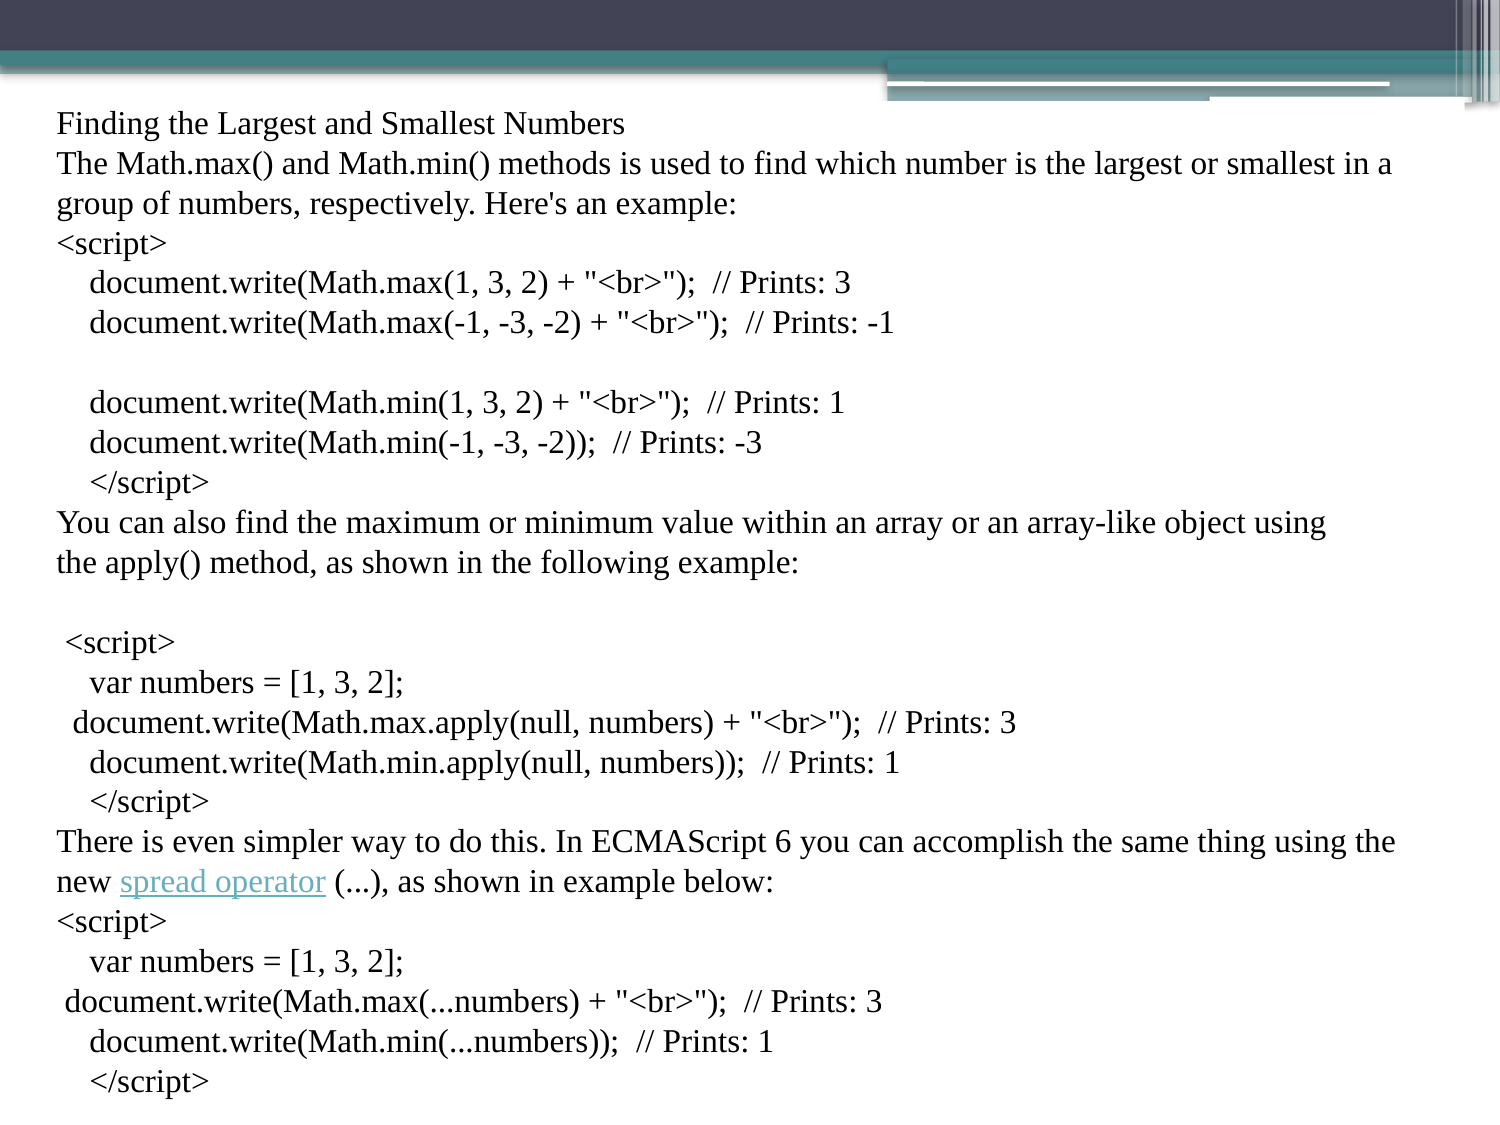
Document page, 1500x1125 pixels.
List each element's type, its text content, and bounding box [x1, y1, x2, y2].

text_box Finding the Largest and Smallest Numbers The Math.max() and Math.min() methods is used to find which number is the largest or smallest in a group of numbers, respectively. Here's an example: <script> document.write(Math.max(1, 3, 2) + "<br>"); // Prints: 3 document.write(Math.max(-1, -3, -2) + "<br>"); // Prints: -1 document.write(Math.min(1, 3, 2) + "<br>"); // Prints: 1 document.write(Math.min(-1, -3, -2)); // Prints: -3 </script> You can also find the maximum or minimum value within an array or an array-like object using the apply() method, as shown in the following example: <script> var numbers = [1, 3, 2]; document.write(Math.max.apply(null, numbers) + "<br>"); // Prints: 3 document.write(Math.min.apply(null, numbers)); // Prints: 1 </script> There is even simpler way to do this. In ECMAScript 6 you can accomplish the same thing using the new spread operator (...), as shown in example below: <script> var numbers = [1, 3, 2]; document.write(Math.max(...numbers) + "<br>"); // Prints: 3 document.write(Math.min(...numbers)); // Prints: 1 </script> [41, 101, 1465, 1107]
